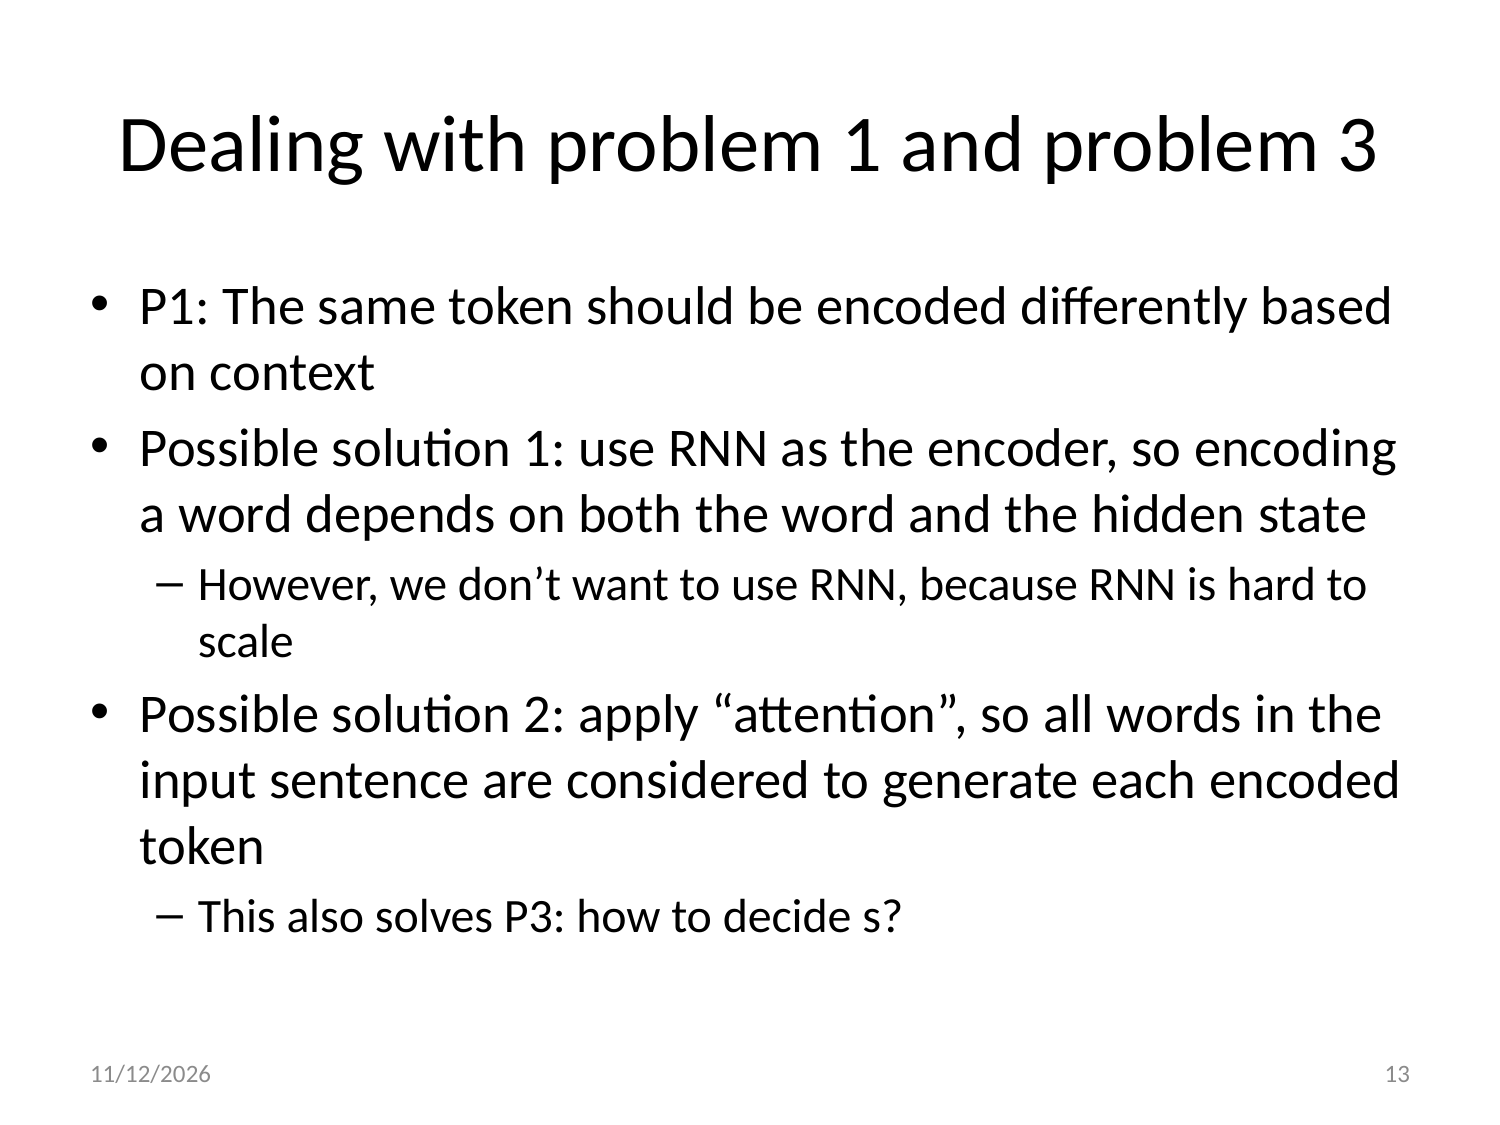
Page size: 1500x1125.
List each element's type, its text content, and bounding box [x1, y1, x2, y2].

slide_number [75, 1042, 425, 1103]
slide_number 13 [1074, 1042, 1425, 1103]
title Dealing with problem 1 and problem 3 [75, 45, 1425, 233]
